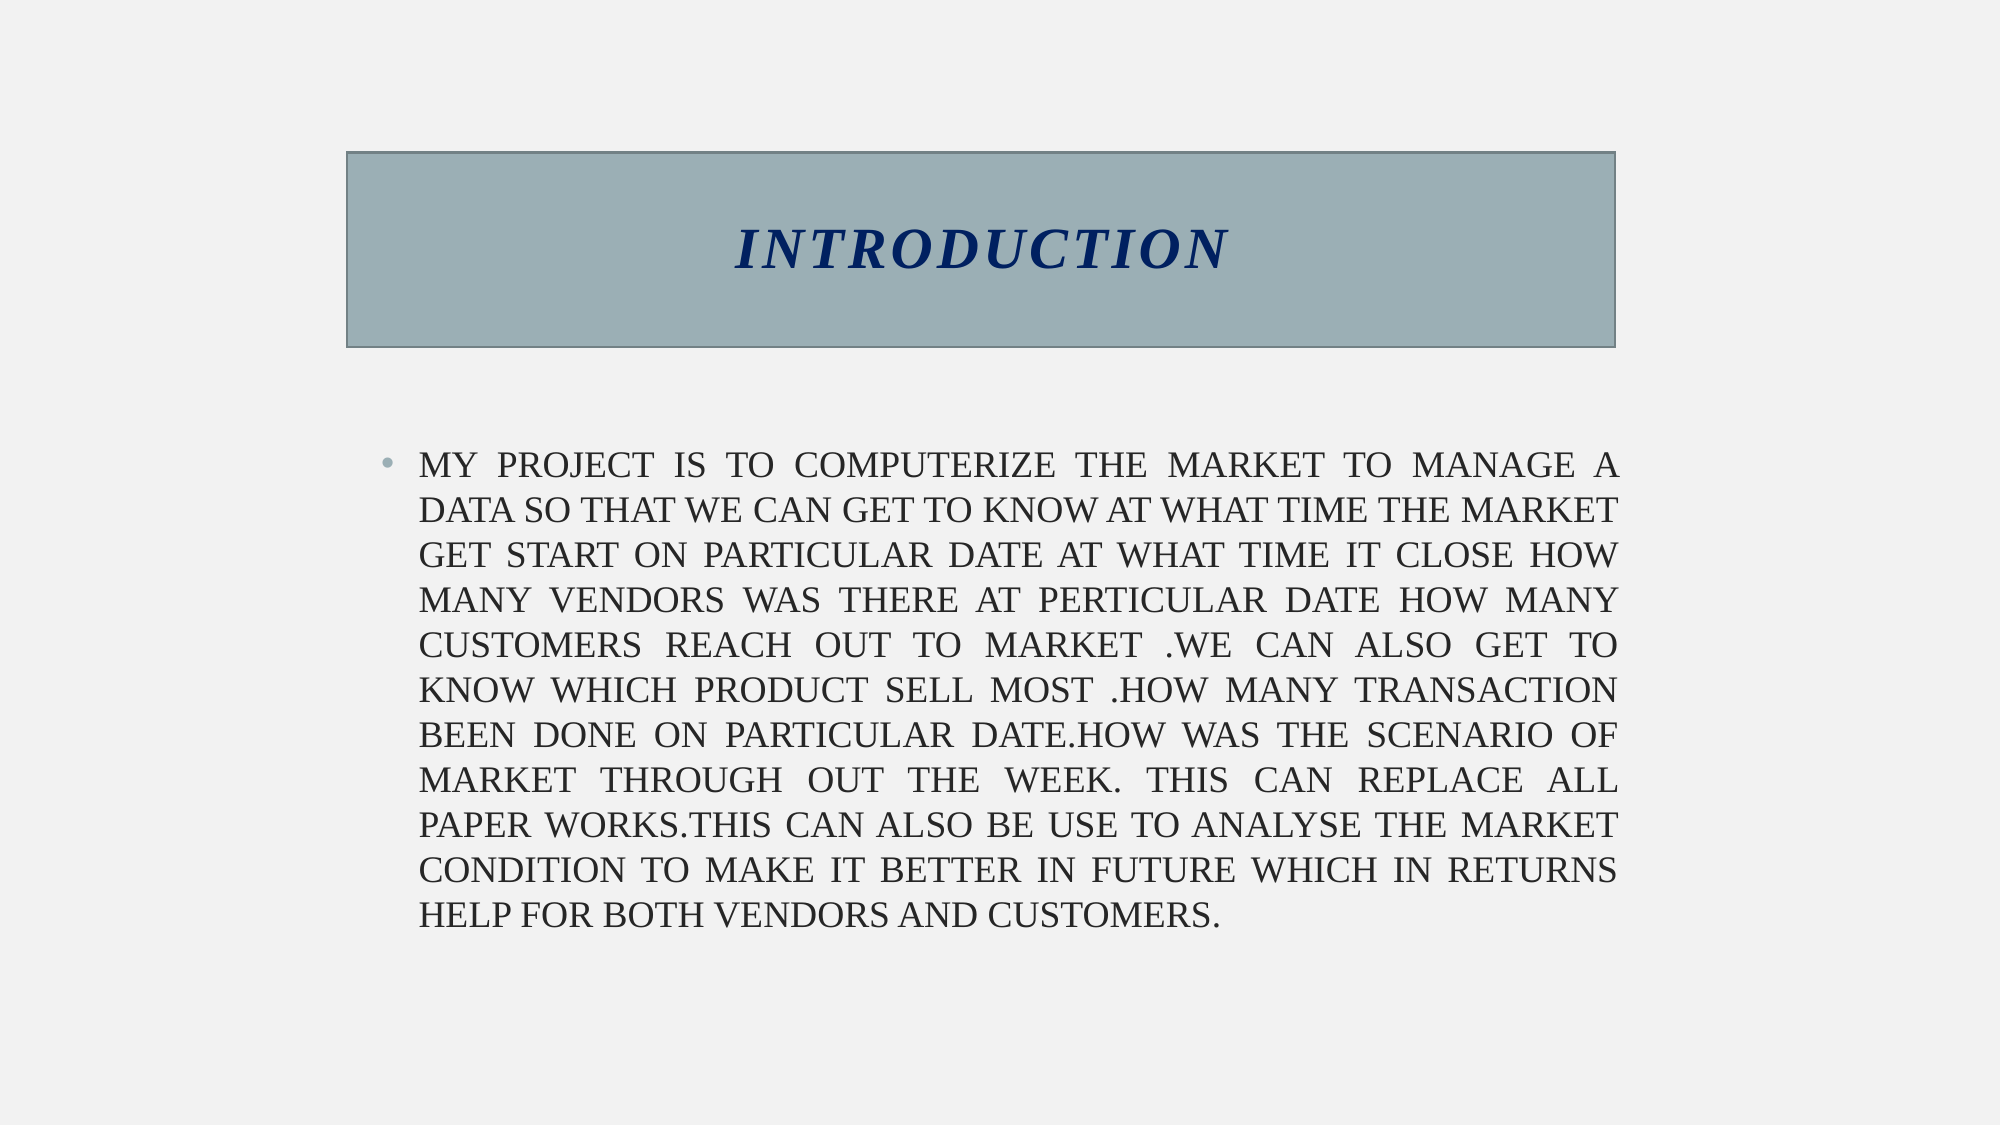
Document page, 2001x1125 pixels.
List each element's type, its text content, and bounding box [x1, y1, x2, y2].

title INTRODUCTION [346, 151, 1616, 348]
list MY PROJECT IS TO COMPUTERIZE THE MARKET TO MANAGE A DATA SO THAT WE CAN GET TO KNOW AT WHAT TIME THE MARKET GET START ON PARTICULAR DATE AT WHAT TIME IT CLOSE HOW MANY VENDORS WAS THERE AT PERTICULAR DATE HOW MANY CUSTOMERS REACH OUT TO MARKET .WE CAN ALSO GET TO KNOW WHICH PRODUCT SELL MOST .HOW MANY TRANSACTION BEEN DONE ON PARTICULAR DATE.HOW WAS THE SCENARIO OF MARKET THROUGH OUT THE WEEK. THIS CAN REPLACE ALL PAPER WORKS.THIS CAN ALSO BE USE TO ANALYSE THE MARKET CONDITION TO MAKE IT BETTER IN FUTURE WHICH IN RETURNS HELP FOR BOTH VENDORS AND CUSTOMERS. [366, 432, 1634, 942]
